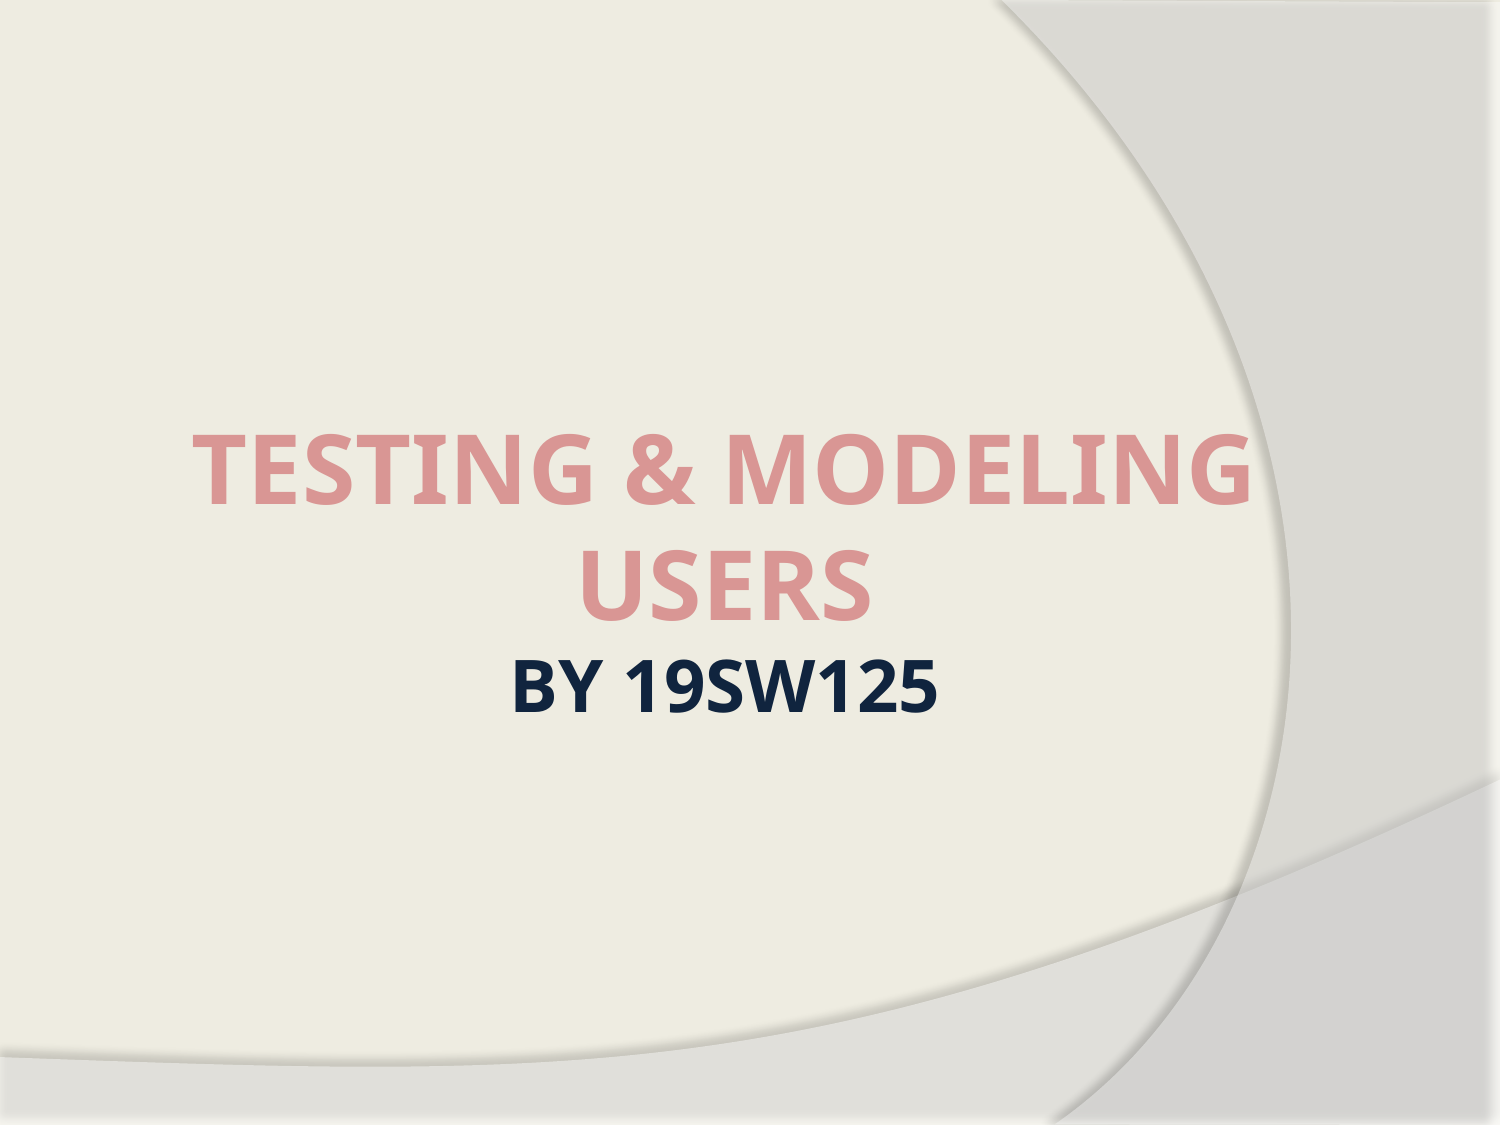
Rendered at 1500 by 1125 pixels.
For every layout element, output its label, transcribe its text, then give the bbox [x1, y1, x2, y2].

title TESTING & MODELING USERS by 19sw125 [50, 399, 1400, 736]
